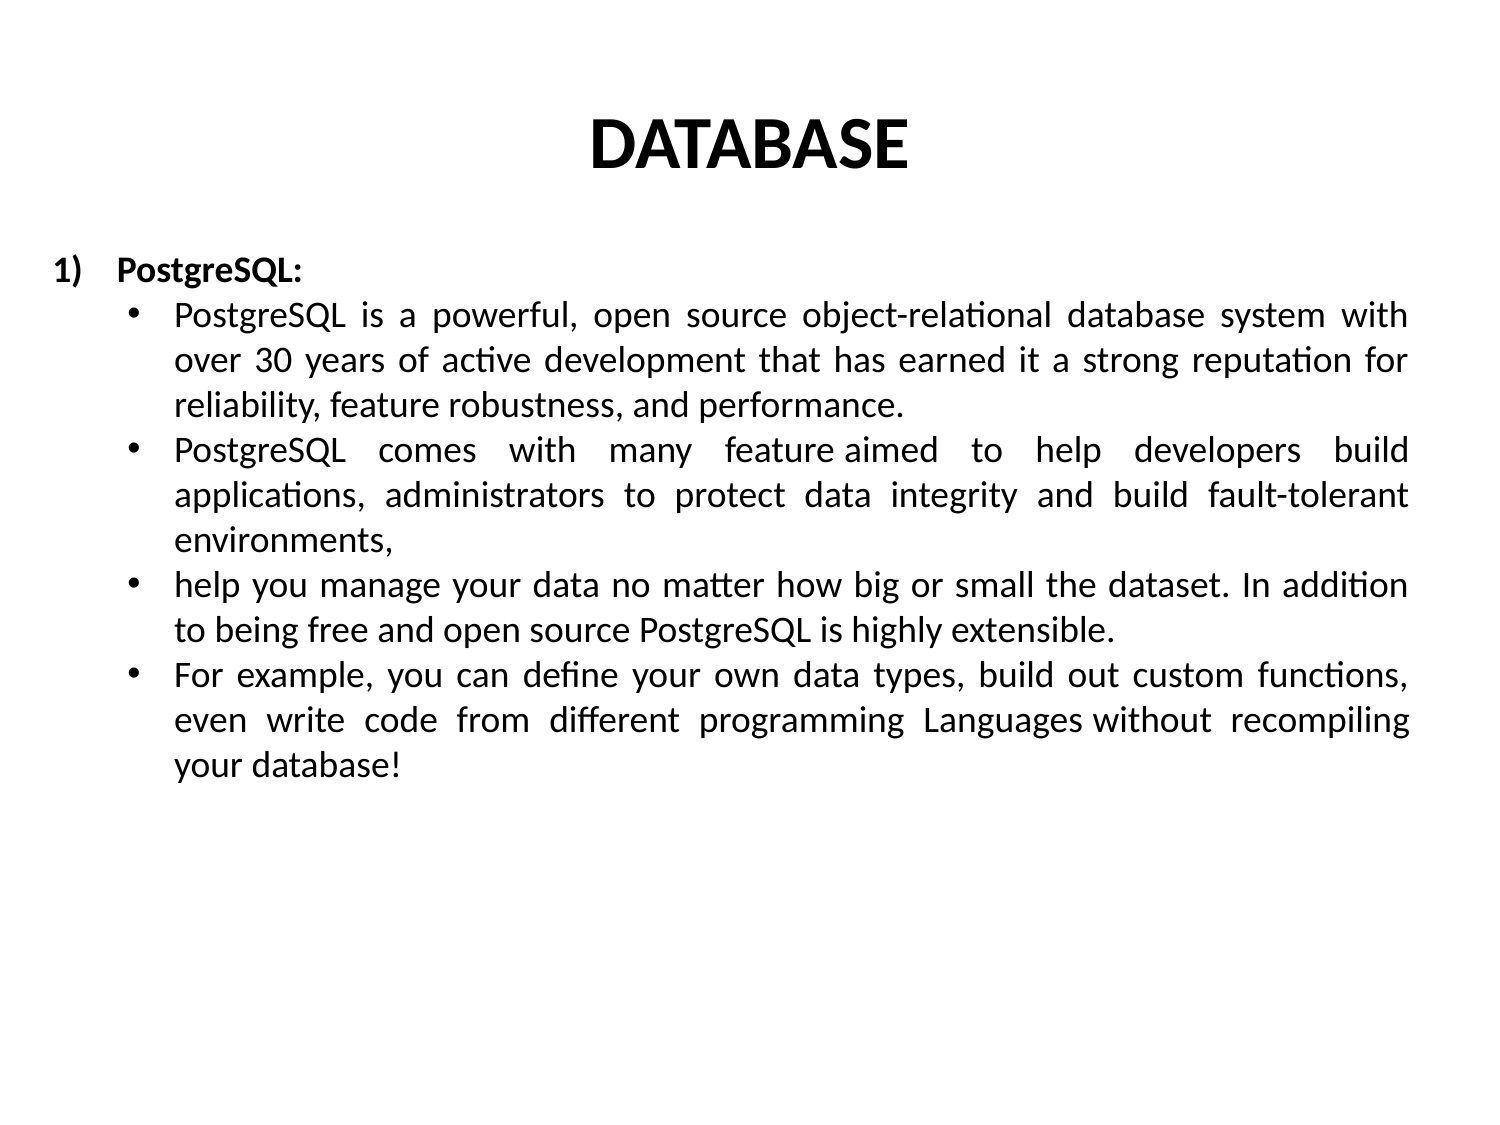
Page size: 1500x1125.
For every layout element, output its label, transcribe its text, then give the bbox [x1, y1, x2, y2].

text_box 1) PostgreSQL: PostgreSQL is a powerful, open source object-relational database system with over 30 years of active development that has earned it a strong reputation for reliability, feature robustness, and performance. PostgreSQL comes with many feature aimed to help developers build applications, administrators to protect data integrity and build fault-tolerant environments, help you manage your data no matter how big or small the dataset. In addition to being free and open source PostgreSQL is highly extensible. For example, you can define your own data types, build out custom functions, even write code from different programming Languages without recompiling your database! [37, 237, 1425, 838]
title DATABASE [75, 45, 1425, 233]
